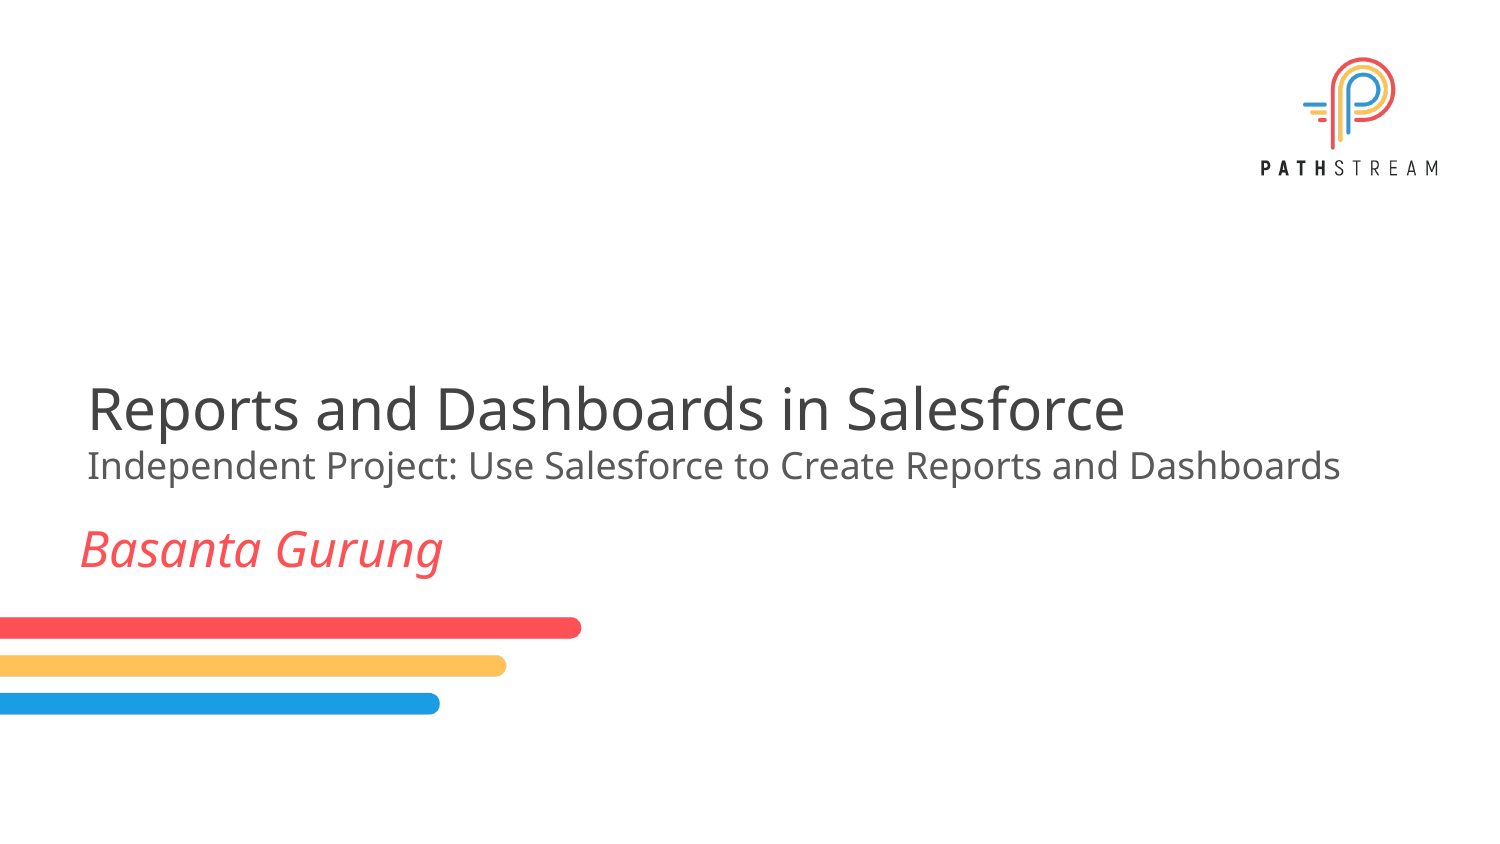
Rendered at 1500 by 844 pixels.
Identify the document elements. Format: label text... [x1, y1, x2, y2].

text_box Reports and Dashboards in Salesforce Independent Project: Use Salesforce to Create Reports and Dashboards [72, 357, 1428, 503]
picture [0, 587, 606, 762]
text_box Basanta Gurung [64, 502, 1056, 583]
picture [1135, 0, 1500, 243]
